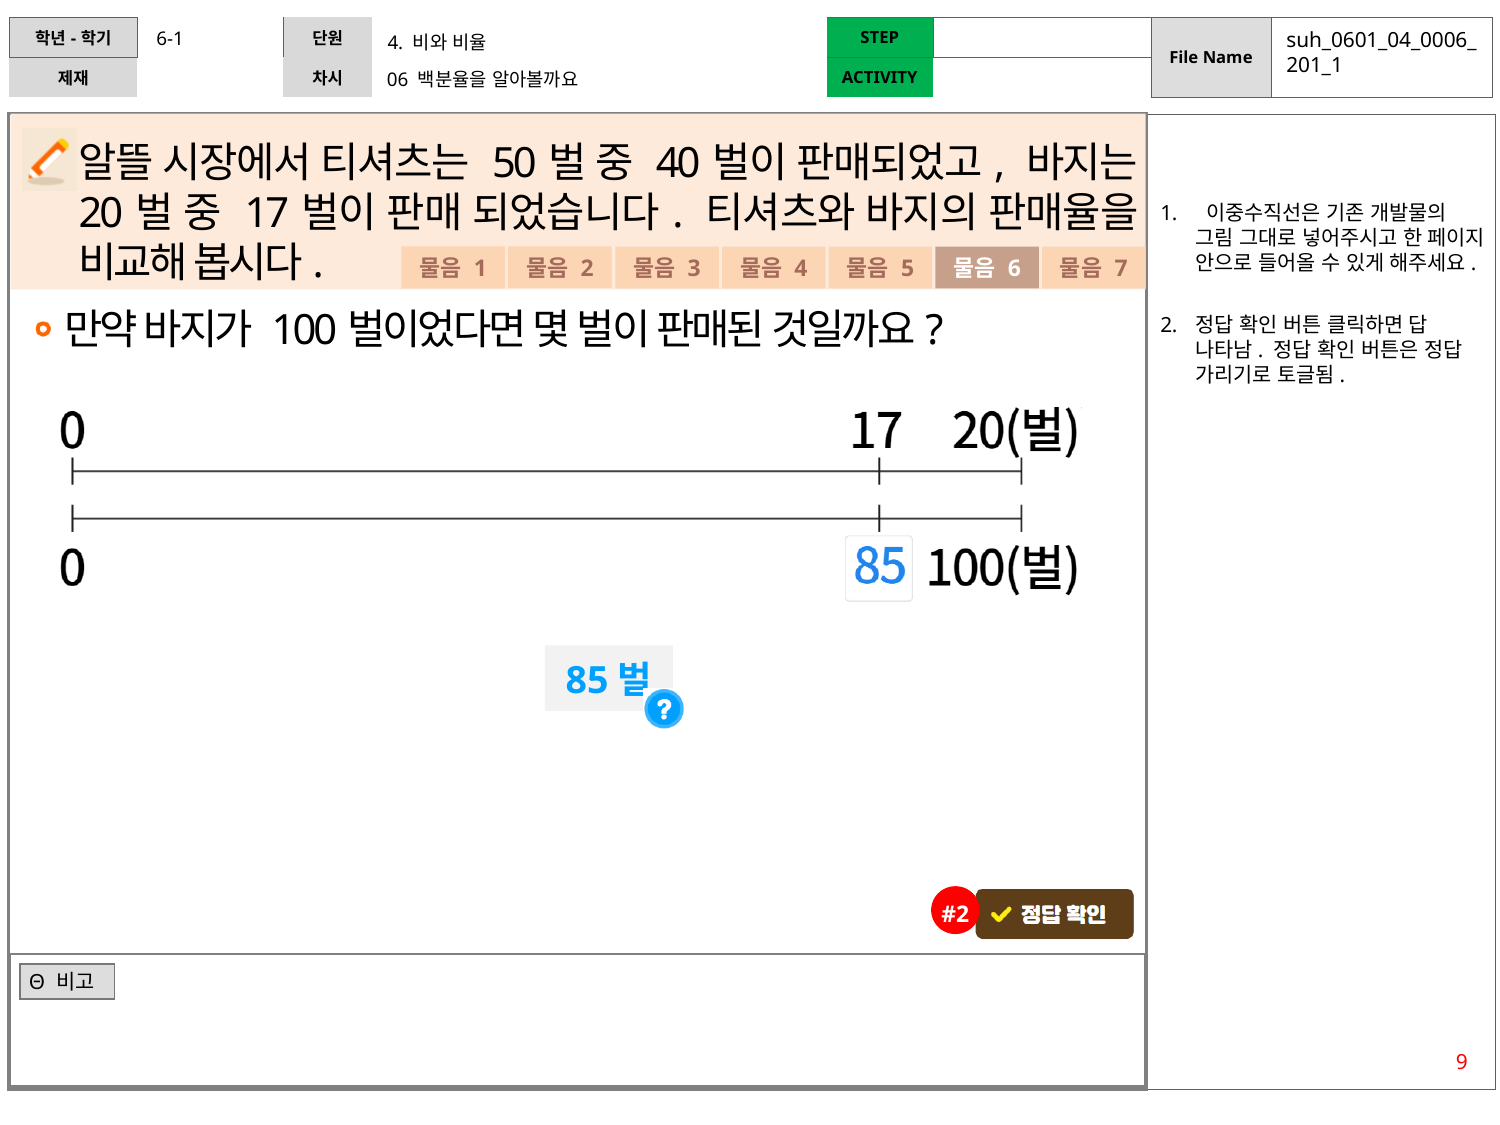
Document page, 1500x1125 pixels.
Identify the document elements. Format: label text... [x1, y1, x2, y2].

text_box 4. 비와 비율 [372, 23, 828, 48]
text_box suh_0601_04_0006_201_1 [1271, 18, 1500, 84]
text_box [9, 111, 1148, 292]
picture [973, 885, 1137, 940]
text_box 물음 2 [507, 244, 614, 290]
text_box 85벌 [544, 645, 673, 711]
text_box 물음 4 [720, 245, 827, 291]
text_box 물음 3 [613, 245, 720, 291]
text_box 만약 바지가 100벌이었다면 몇 벌이 판매된 것일까요? [49, 295, 1145, 361]
text_box 물음 5 [827, 245, 933, 291]
text_box 이중수직선은 기존 개발물의 그림 그대로 넣어주시고 한 페이지 안으로 들어올 수 있게 해주세요. 정답 확인 버튼 클릭하면 답 나타남. 정답 확인 버튼은 정답 가리기로 토글됨. [1145, 160, 1500, 395]
text_box #2 [929, 884, 970, 937]
picture [32, 317, 53, 339]
text_box 06 백분율을 알아볼까요 [372, 60, 821, 96]
text_box 6-1 [141, 18, 284, 55]
text_box 알뜰 시장에서 티셔츠는 50벌 중 40벌이 판매되었고, 바지는 20벌 중 17벌이 판매 되었습니다. 티셔츠와 바지의 판매율을 비교해 봅시다. [63, 128, 1150, 294]
picture [51, 406, 1083, 606]
picture [643, 688, 685, 729]
text_box 물음 7 [1040, 245, 1148, 291]
text_box 물음 1 [399, 244, 507, 291]
picture [22, 128, 77, 192]
text_box 물음 6 [933, 245, 1040, 291]
